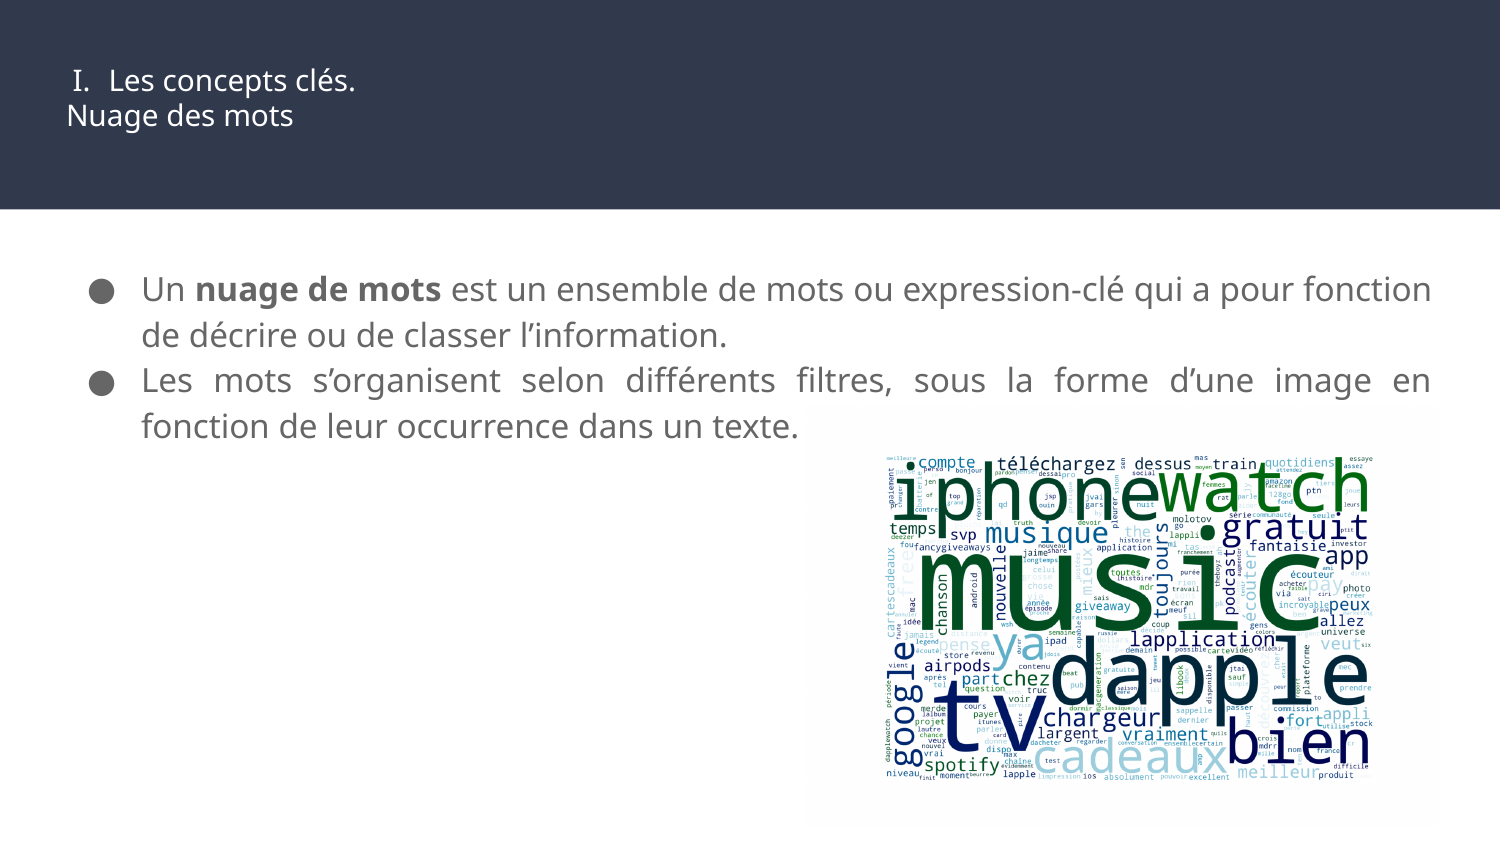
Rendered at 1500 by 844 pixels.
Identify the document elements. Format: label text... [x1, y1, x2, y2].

list Un nuage de mots est un ensemble de mots ou expression-clé qui a pour fonction de décrire ou de classer l’information. Les mots s’organisent selon différents filtres, sous la forme d’une image en fonction de leur occurrence dans un texte. [51, 247, 1449, 724]
picture [804, 405, 1438, 828]
title Les concepts clés. Nuage des mots [51, 46, 1449, 149]
